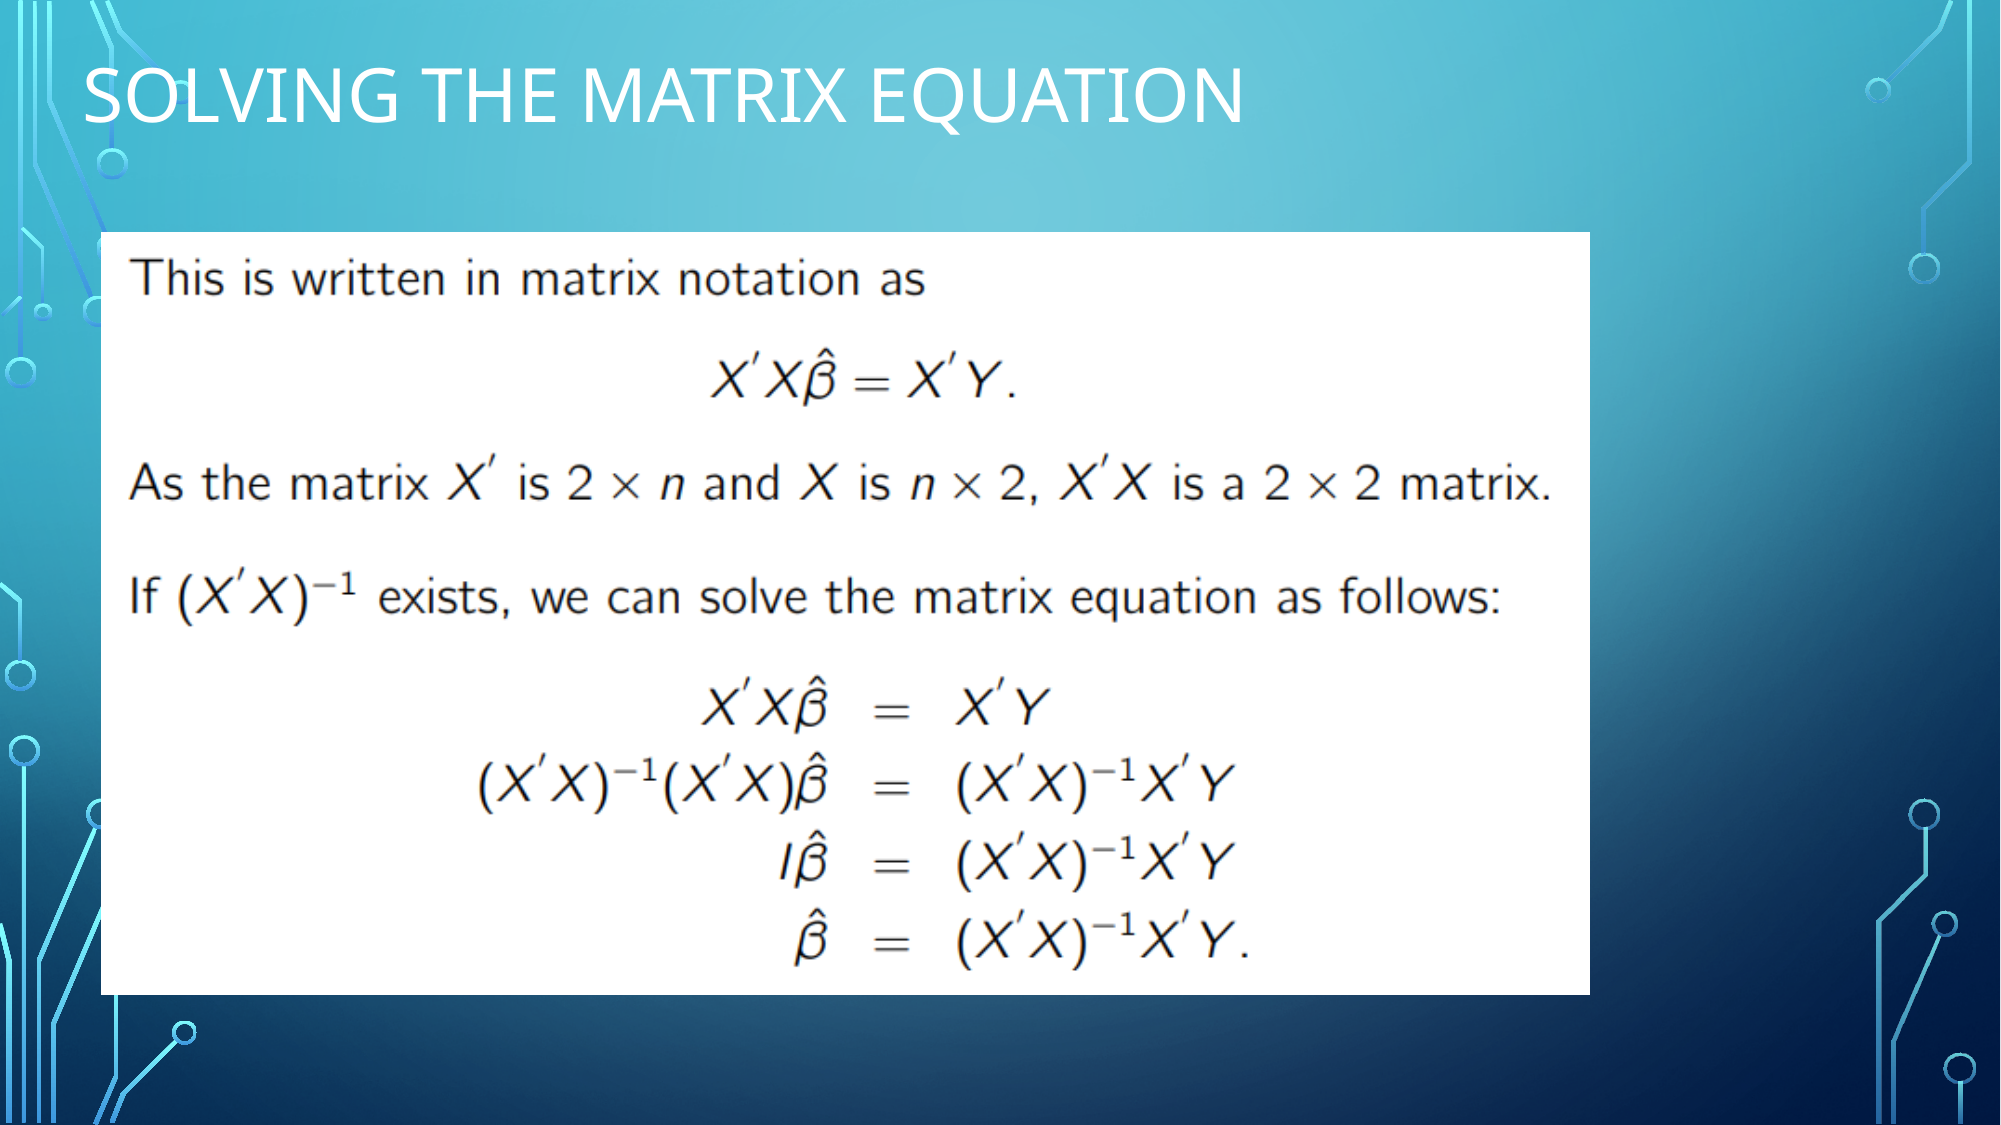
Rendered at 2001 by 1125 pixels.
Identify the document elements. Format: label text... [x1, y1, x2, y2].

title Solving the matrix equation [67, 37, 1478, 160]
picture [101, 232, 1591, 995]
